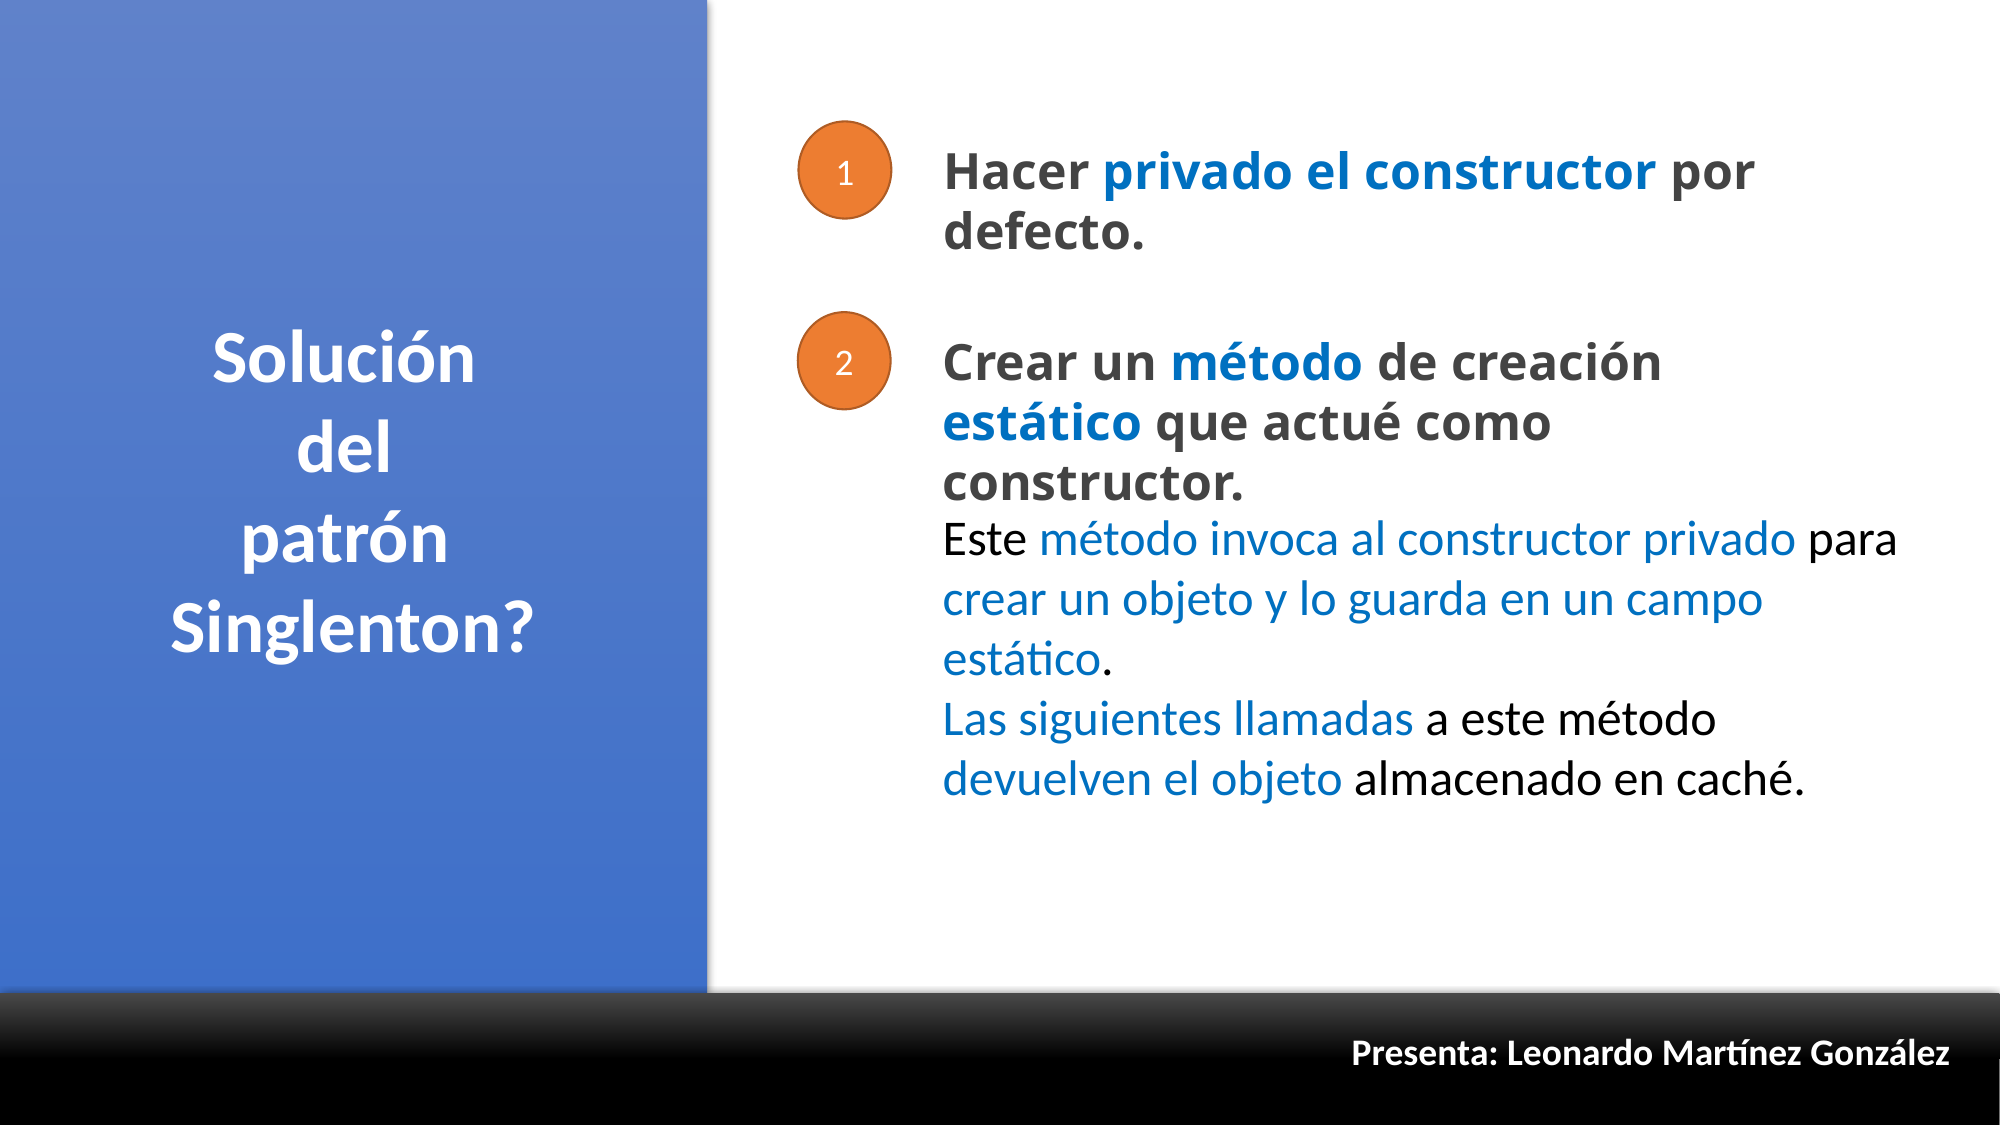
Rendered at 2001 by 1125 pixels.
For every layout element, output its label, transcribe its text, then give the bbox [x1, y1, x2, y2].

text_box Este método invoca al constructor privado para crear un objeto y lo guarda en un campo estático. Las siguientes llamadas a este método devuelven el objeto almacenado en caché. [927, 498, 1938, 814]
text_box Presenta: Leonardo Martínez González [51, 1020, 1966, 1081]
text_box Hacer privado el constructor por defecto. [928, 132, 1856, 267]
text_box Crear un método de creación estático que actué como constructor. [927, 322, 1855, 498]
text_box [0, 993, 2000, 1125]
text_box 1 [797, 120, 893, 220]
text_box Solución del patrón Singlenton? [0, 0, 708, 989]
text_box 2 [796, 311, 892, 411]
